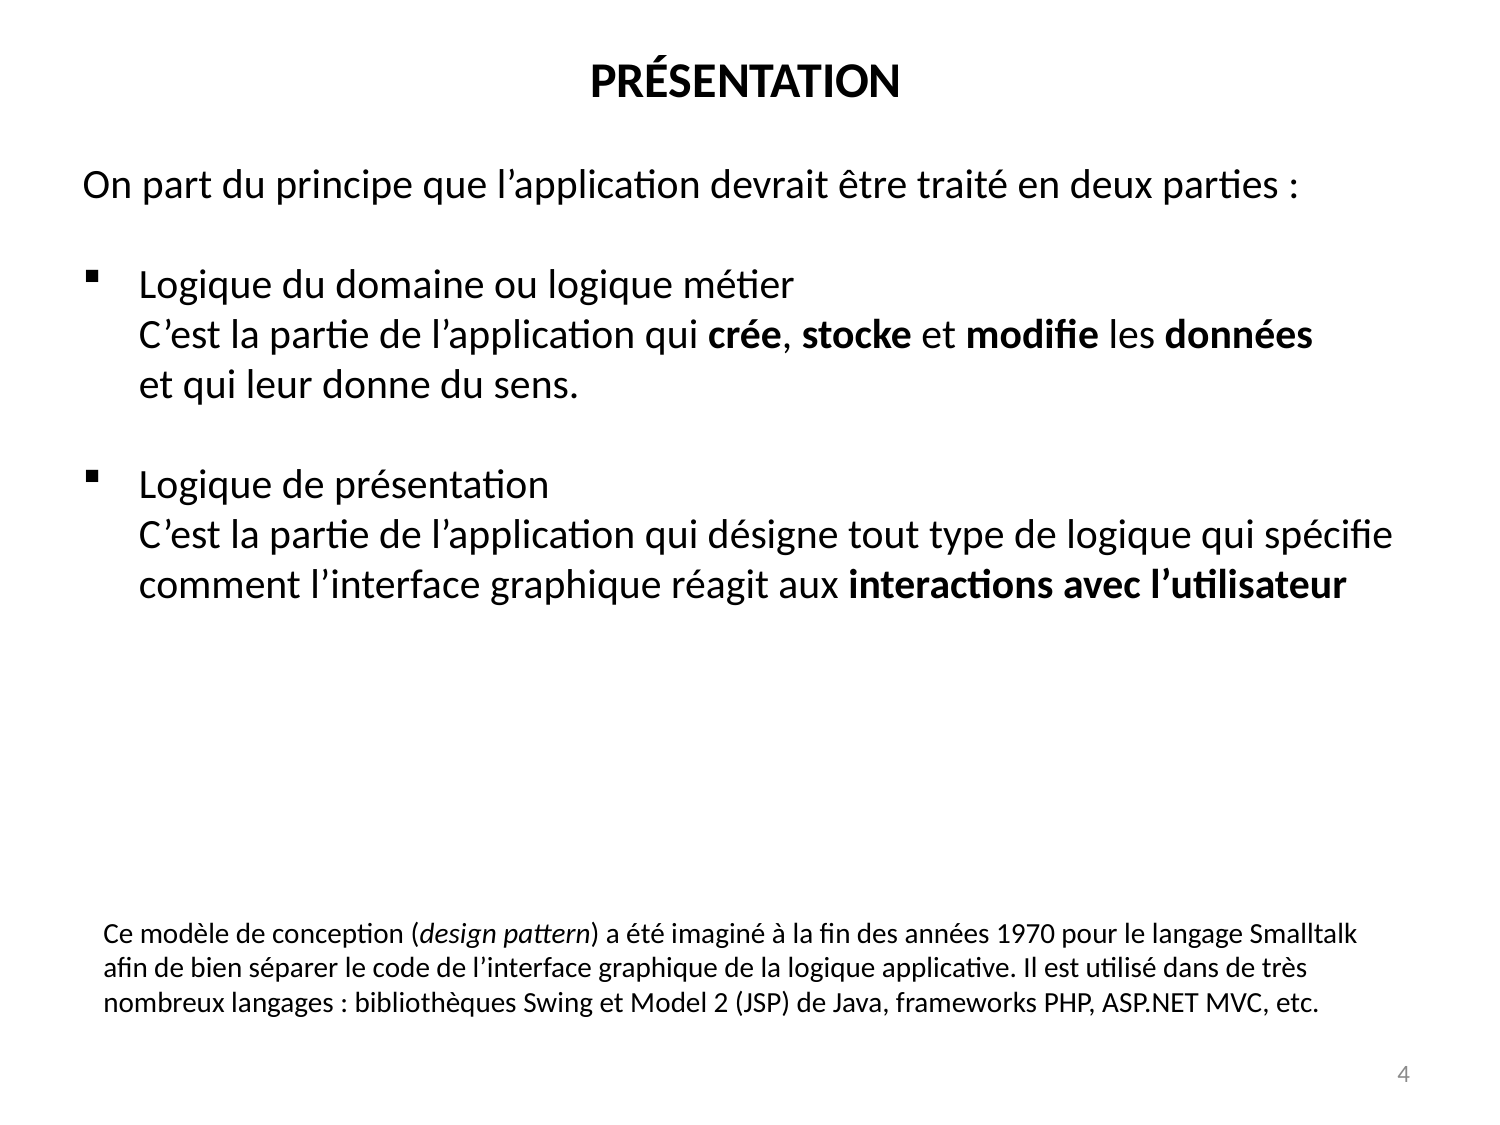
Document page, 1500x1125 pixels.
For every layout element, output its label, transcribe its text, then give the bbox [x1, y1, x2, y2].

slide_number 4 [1074, 1042, 1425, 1103]
text_box Ce modèle de conception (design pattern) a été imaginé à la fin des années 1970 pour le langage Smalltalk afin de bien séparer le code de l’interface graphique de la logique applicative. Il est utilisé dans de très nombreux langages : bibliothèques Swing et Model 2 (JSP) de Java, frameworks PHP, ASP.NET MVC, etc. [88, 906, 1424, 1027]
text_box On part du principe que l’application devrait être traité en deux parties : Logique du domaine ou logique métier C’est la partie de l’application qui crée, stocke et modifie les données et qui leur donne du sens. Logique de présentation C’est la partie de l’application qui désigne tout type de logique qui spécifie comment l’interface graphique réagit aux interactions avec l’utilisateur [67, 149, 1444, 714]
text_box PRÉSENTATION [43, 39, 1449, 115]
